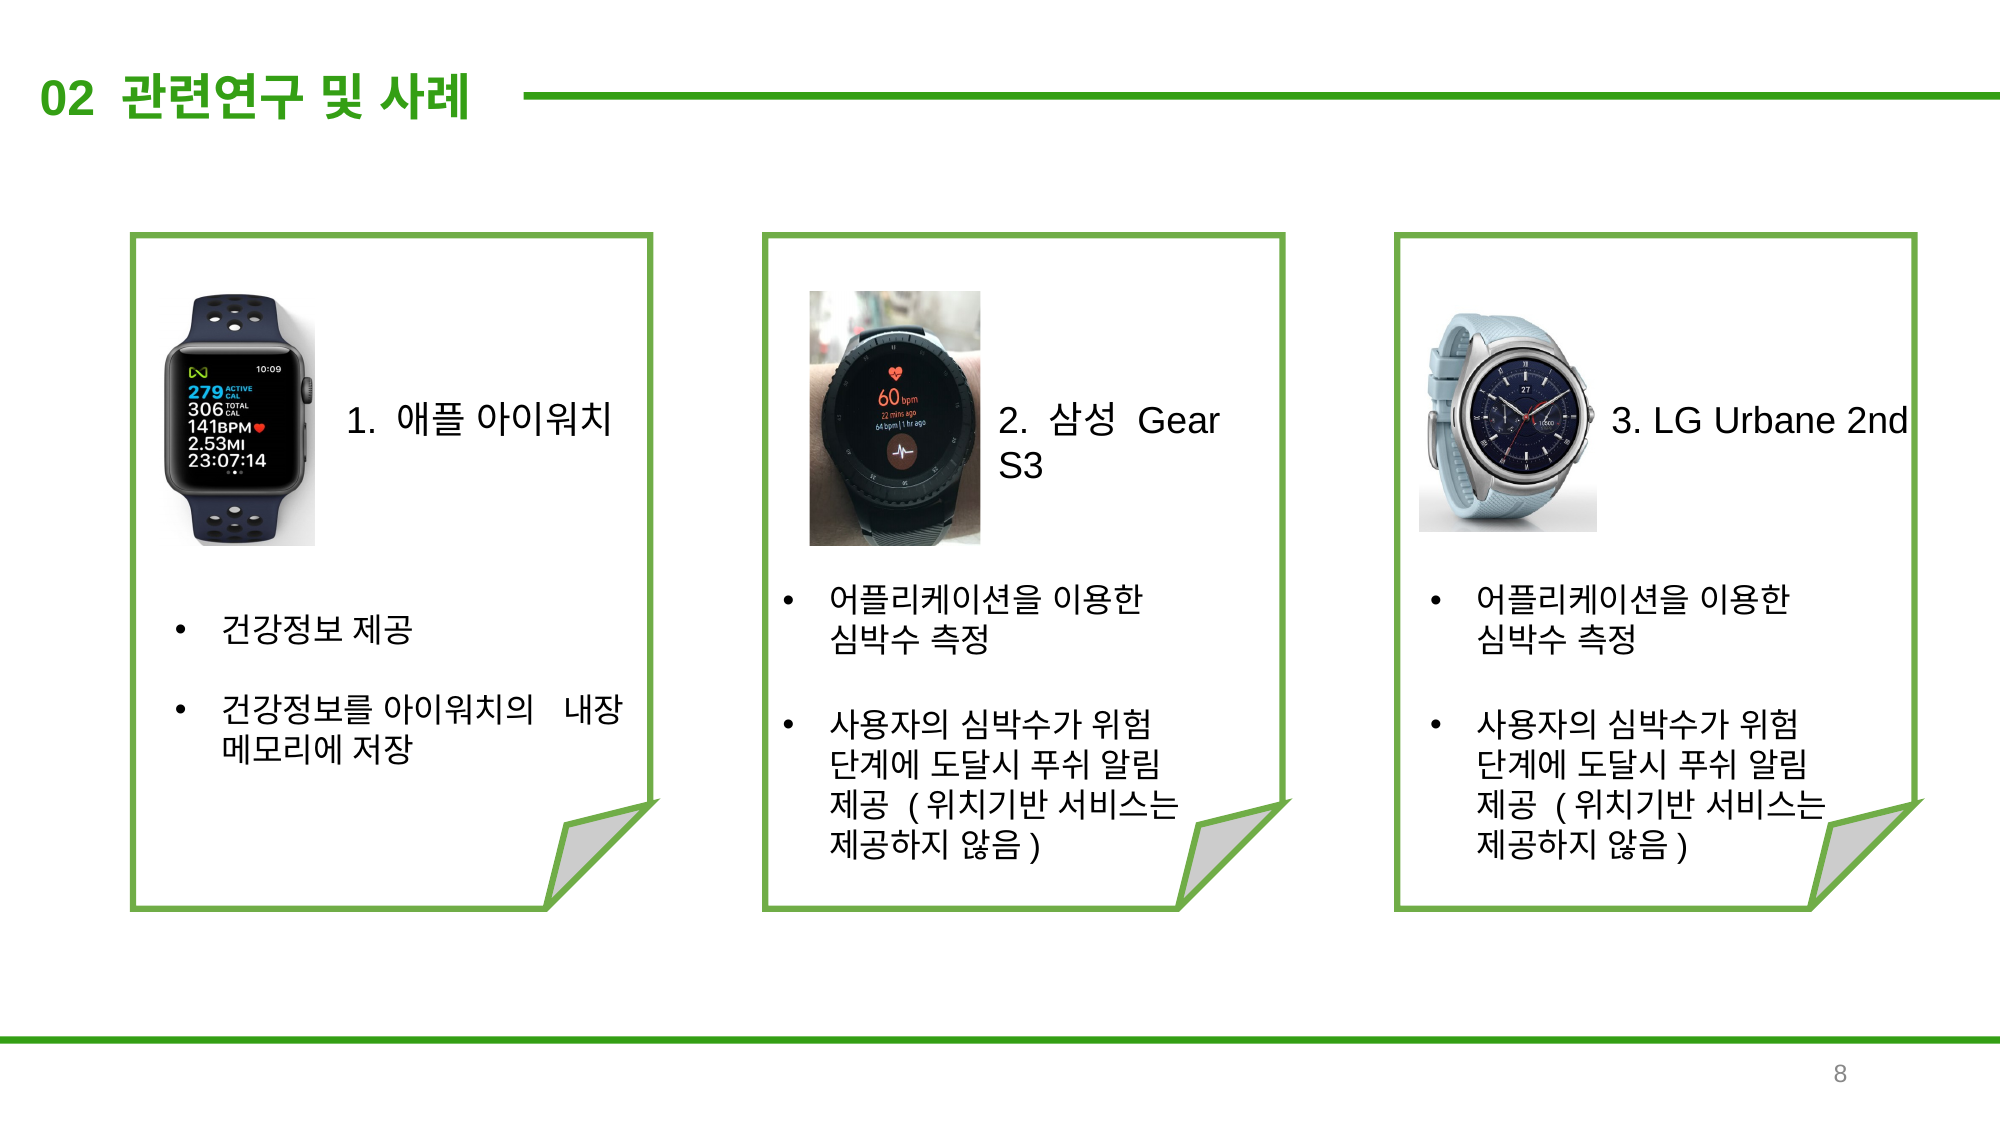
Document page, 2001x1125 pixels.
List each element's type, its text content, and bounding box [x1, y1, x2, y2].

picture [159, 290, 315, 547]
text_box [133, 235, 651, 909]
picture [1418, 305, 1597, 532]
text_box 02 관련연구 및 사례 [24, 57, 542, 134]
slide_number 8 [1412, 1042, 1863, 1103]
text_box 어플리케이션을 이용한 심박수 측정 사용자의 심박수가 위험 단계에 도달시 푸쉬 알림 제공 (위치기반 서비스는 제공하지 않음) [1415, 572, 1880, 976]
text_box 1. 애플 아이워치 [331, 388, 645, 449]
text_box 건강정보 제공 건강정보를 아이워치의 내장 메모리에 저장 [159, 601, 645, 779]
text_box [1397, 235, 1915, 909]
text_box 어플리케이션을 이용한 심박수 측정 사용자의 심박수가 위험 단계에 도달시 푸쉬 알림 제공 (위치기반 서비스는 제공하지 않음) [767, 572, 1233, 976]
picture [809, 290, 981, 547]
text_box [765, 235, 1283, 909]
text_box 2. 삼성 Gear S3 [986, 388, 1280, 449]
text_box 3. LG Urbane 2nd [1601, 388, 1929, 449]
text_box [542, 92, 2000, 100]
text_box [0, 1036, 2000, 1044]
